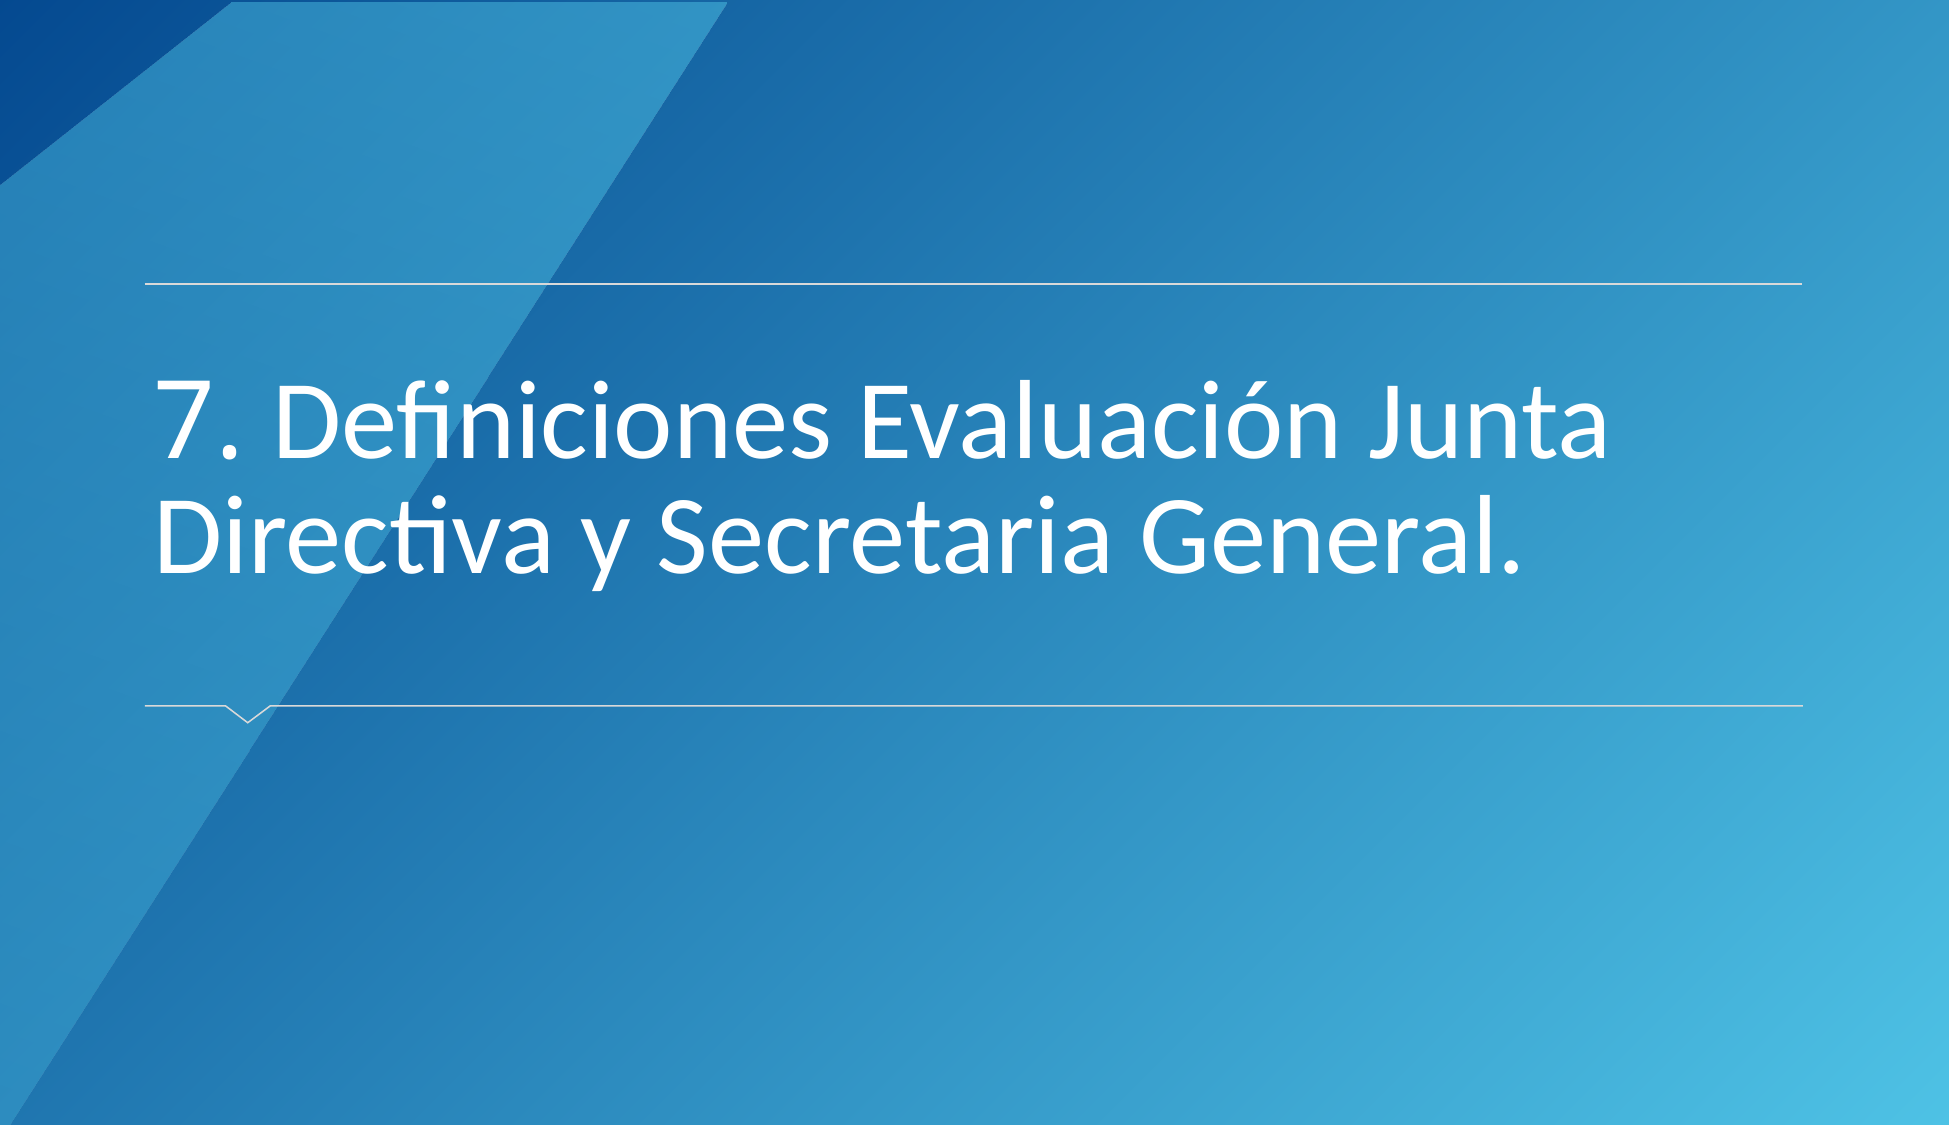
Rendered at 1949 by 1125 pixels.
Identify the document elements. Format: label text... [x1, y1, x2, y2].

title 7. Definiciones Evaluación Junta Directiva y Secretaria General. [153, 474, 1886, 840]
